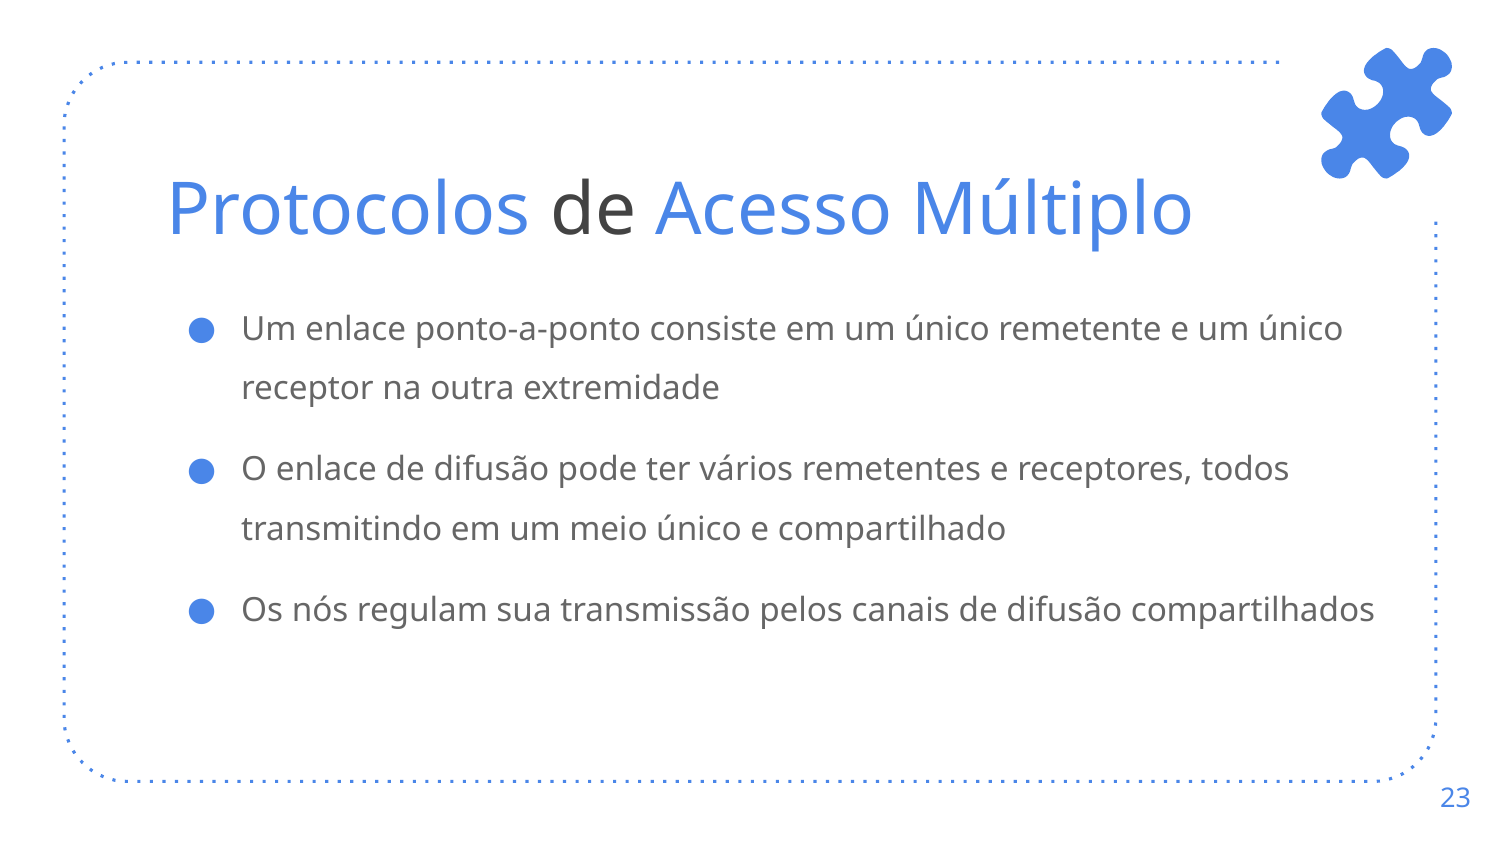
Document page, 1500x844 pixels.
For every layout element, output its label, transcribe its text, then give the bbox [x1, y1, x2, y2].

title Protocolos de Acesso Múltiplo [151, 146, 1278, 271]
list Um enlace ponto-a-ponto consiste em um único remetente e um único receptor na outra extremidade O enlace de difusão pode ter vários remetentes e receptores, todos transmitindo em um meio único e compartilhado Os nós regulam sua transmissão pelos canais de difusão compartilhados [151, 271, 1400, 661]
slide_number ‹#› [1411, 753, 1500, 844]
text_box [1321, 47, 1452, 179]
